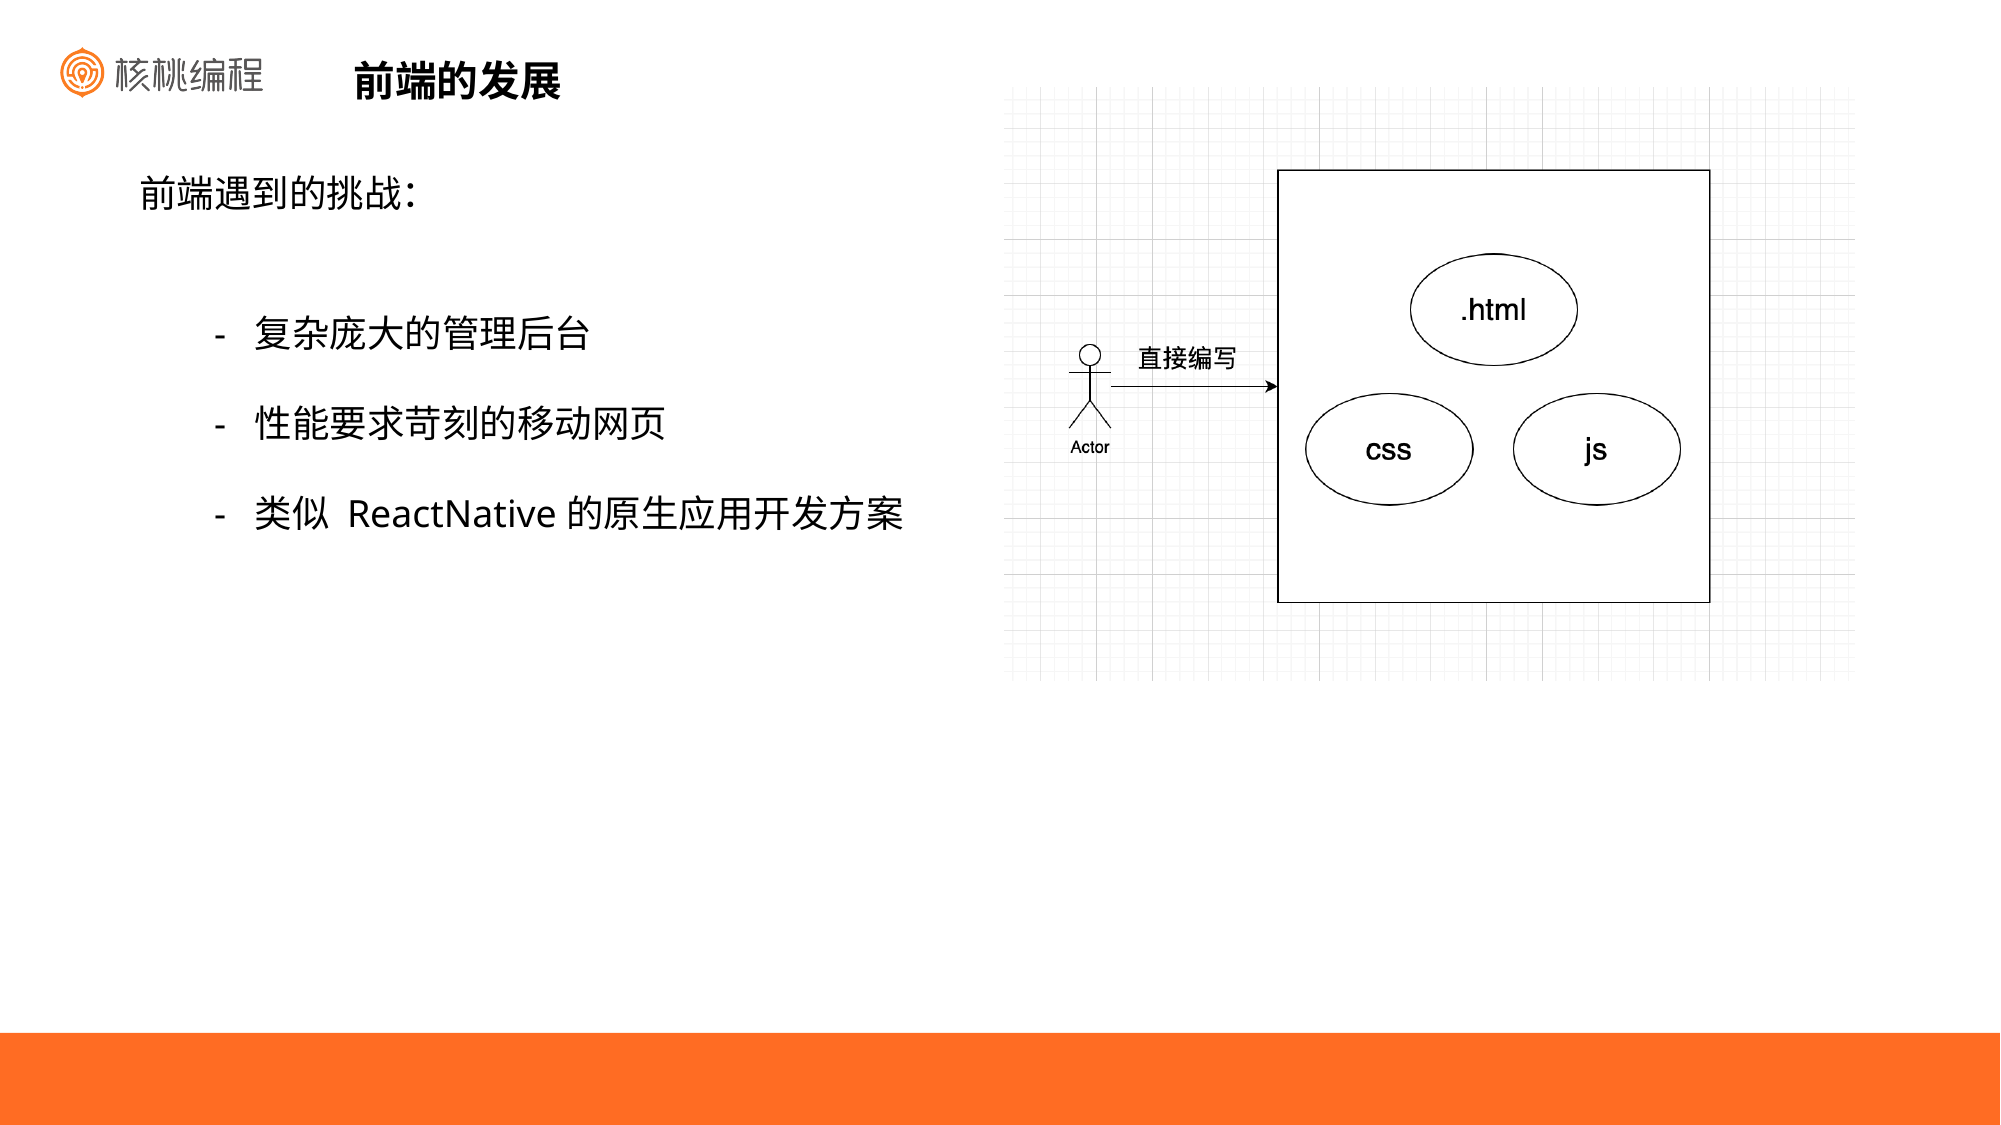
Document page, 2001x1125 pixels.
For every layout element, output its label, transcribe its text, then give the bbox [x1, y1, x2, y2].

text_box 前端遇到的挑战： [124, 162, 455, 222]
text_box - 复杂庞大的管理后台 - 性能要求苛刻的移动网页 - 类似 ReactNative的原生应用开发方案 [199, 302, 919, 543]
picture [60, 47, 263, 98]
text_box 前端的发展 [338, 47, 578, 113]
text_box [0, 1032, 2000, 1125]
picture [1004, 87, 1855, 681]
